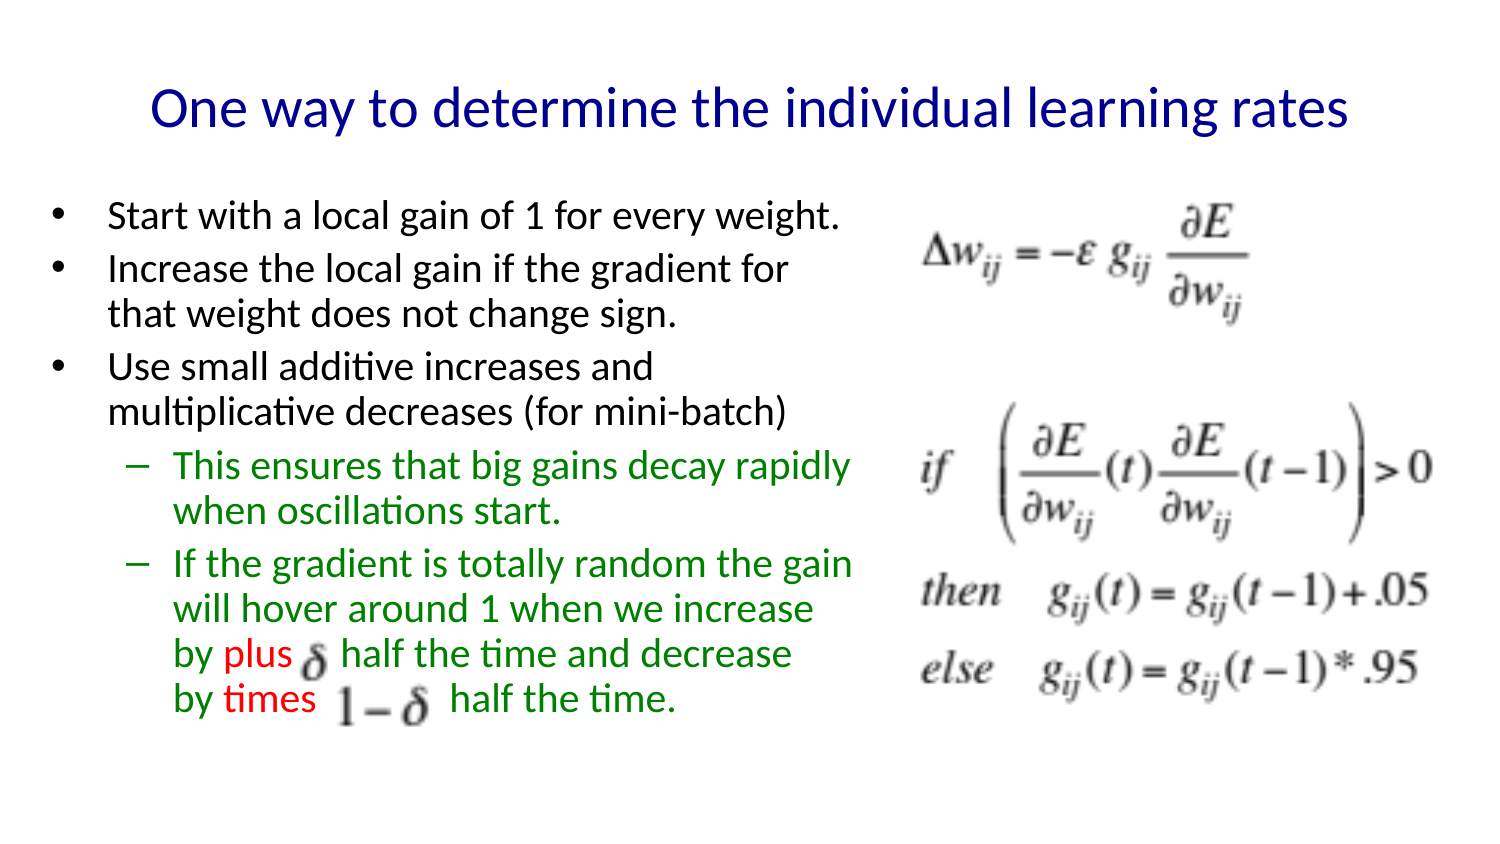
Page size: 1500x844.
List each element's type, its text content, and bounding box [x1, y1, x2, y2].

title One way to determine the individual learning rates [75, 33, 1425, 175]
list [916, 394, 1490, 709]
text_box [916, 189, 1255, 331]
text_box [294, 632, 335, 689]
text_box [332, 673, 433, 734]
list Start with a local gain of 1 for every weight. Increase the local gain if the gradient for that weight does not change sign. Use small additive increases and multiplicative decreases (for mini-batch) This ensures that big gains decay rapidly when oscillations start. If the gradient is totally random the gain will hover around 1 when we increase by plus half the time and decrease by times half the time. [36, 185, 881, 743]
